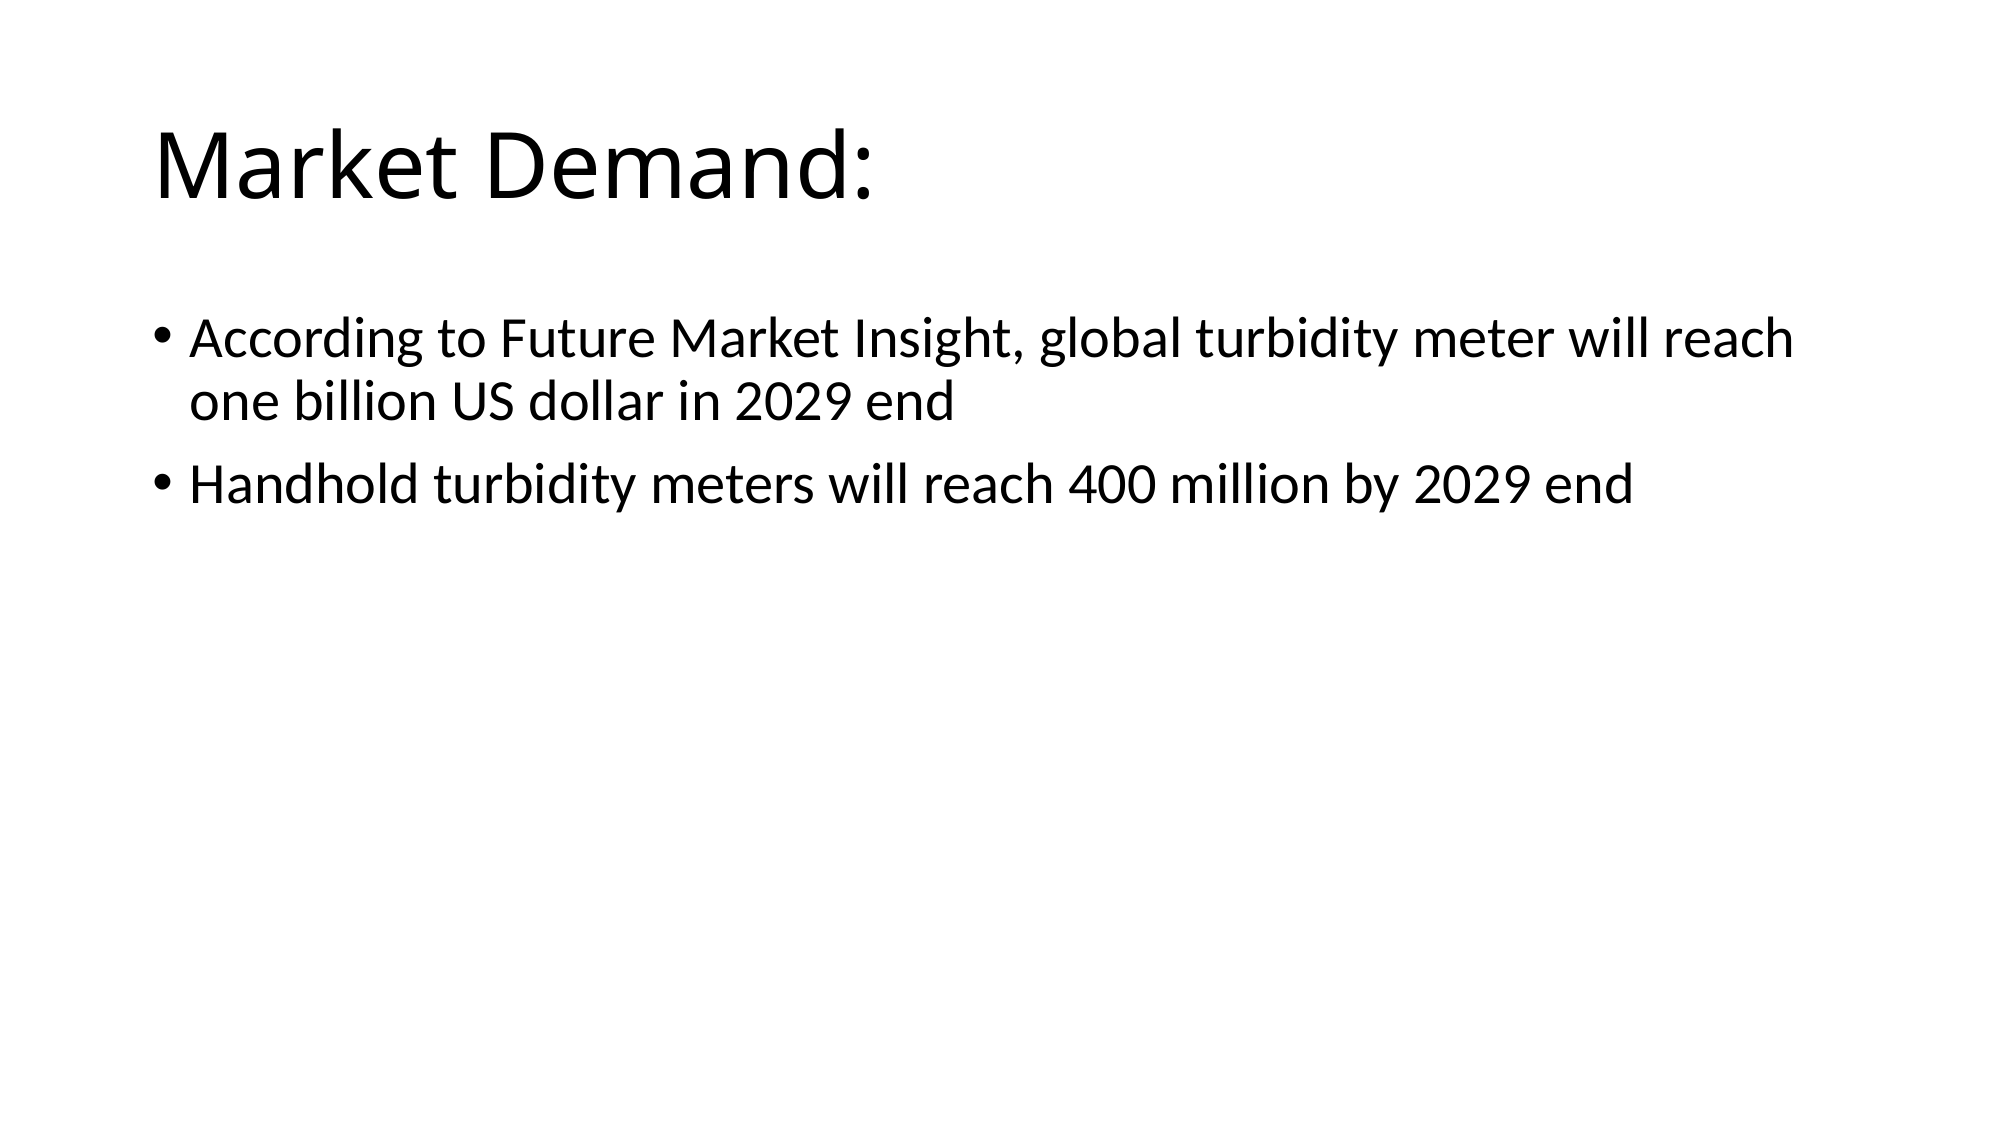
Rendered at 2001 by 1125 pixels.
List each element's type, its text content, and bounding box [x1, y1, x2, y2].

list According to Future Market Insight, global turbidity meter will reach one billion US dollar in 2029 end Handhold turbidity meters will reach 400 million by 2029 end [137, 299, 1863, 1014]
title Market Demand: [137, 59, 1863, 278]
